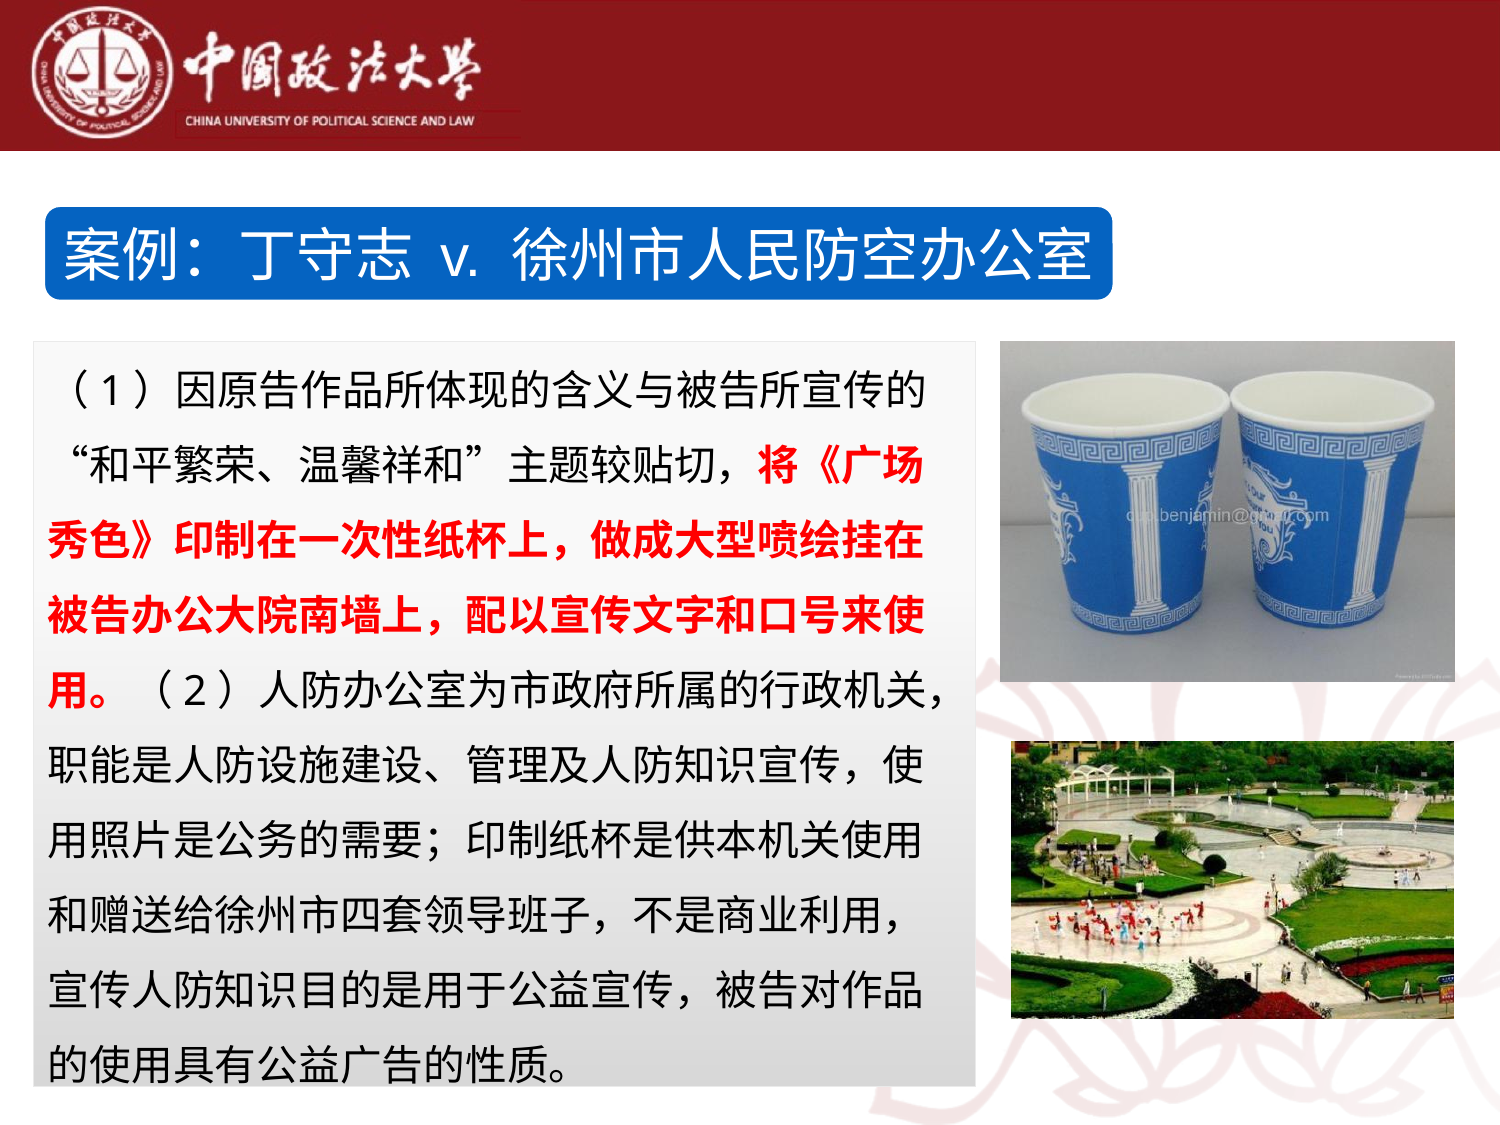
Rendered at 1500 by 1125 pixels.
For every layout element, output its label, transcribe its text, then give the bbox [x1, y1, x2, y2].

text_box （1）因原告作品所体现的含义与被告所宣传的“和平繁荣、温馨祥和”主题较贴切，将《广场秀色》印制在一次性纸杯上，做成大型喷绘挂在被告办公大院南墙上，配以宣传文字和口号来使用。（2）人防办公室为市政府所属的行政机关，职能是人防设施建设、管理及人防知识宣传，使用照片是公务的需要；印制纸杯是供本机关使用和赠送给徐州市四套领导班子，不是商业利用，宣传人防知识目的是用于公益宣传，被告对作品的使用具有公益广告的性质。 [33, 341, 976, 1087]
text_box 案例：丁守志 v. 徐州市人民防空办公室 [44, 206, 1114, 301]
picture [773, 341, 1500, 1125]
picture [0, 0, 1500, 151]
